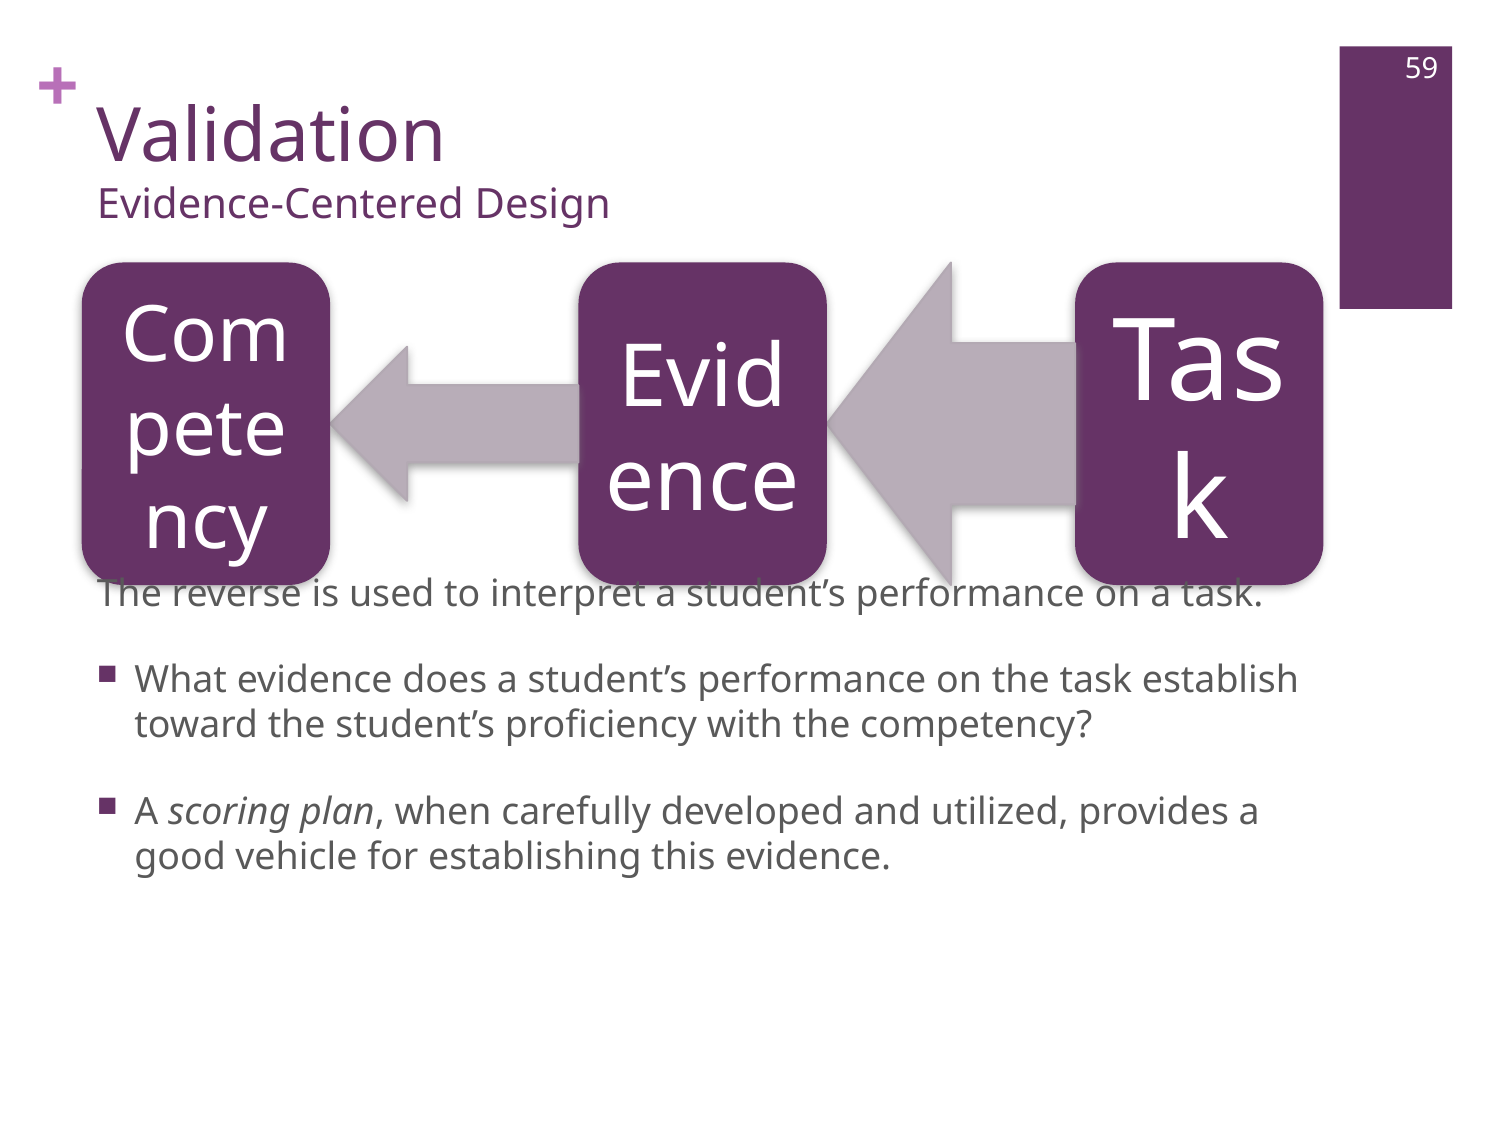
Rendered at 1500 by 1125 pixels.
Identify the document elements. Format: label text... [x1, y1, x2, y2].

title Validation Evidence-Centered Design [81, 79, 1322, 260]
slide_number 59 [1362, 39, 1454, 100]
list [81, 261, 1324, 586]
list The reverse is used to interpret a student’s performance on a task. What evidence does a student’s performance on the task establish toward the student’s proficiency with the competency? A scoring plan, when carefully developed and utilized, provides a good vehicle for establishing this evidence. [81, 595, 1324, 1006]
